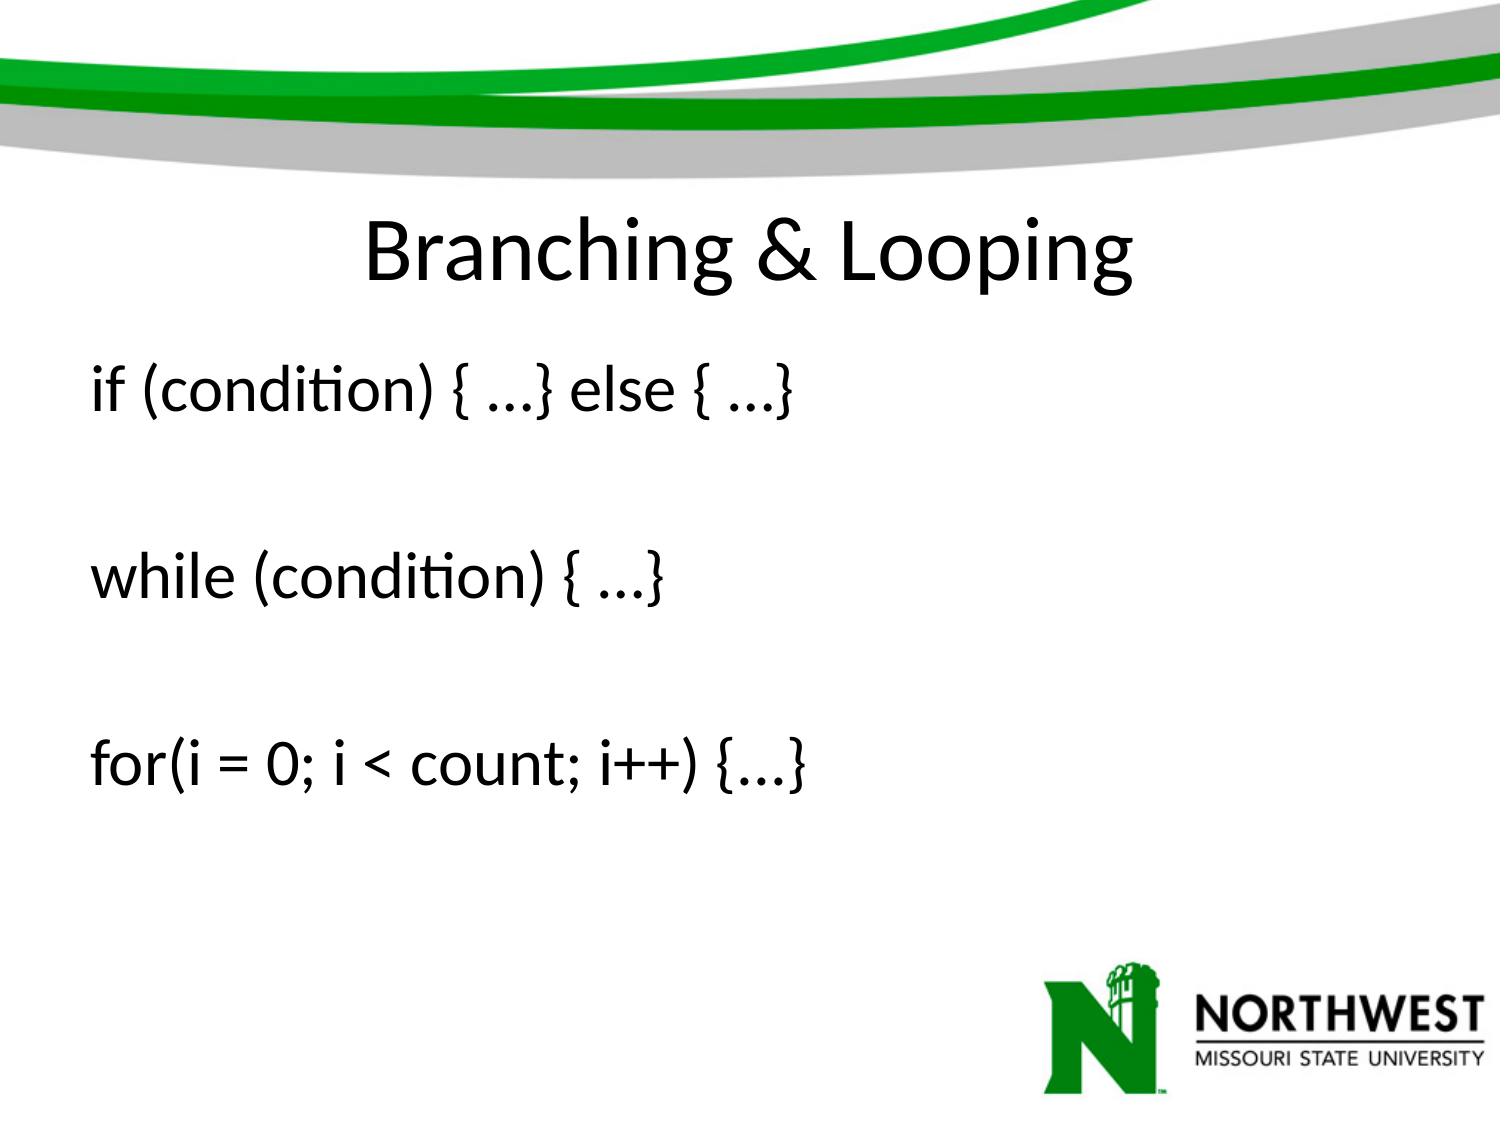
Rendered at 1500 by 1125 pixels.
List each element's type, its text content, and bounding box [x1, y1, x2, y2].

picture [0, 0, 1500, 1125]
title Branching & Looping [75, 149, 1425, 337]
list if (condition) { …} else { …} while (condition) { …} for(i = 0; i < count; i++) {...} [75, 337, 1425, 1080]
